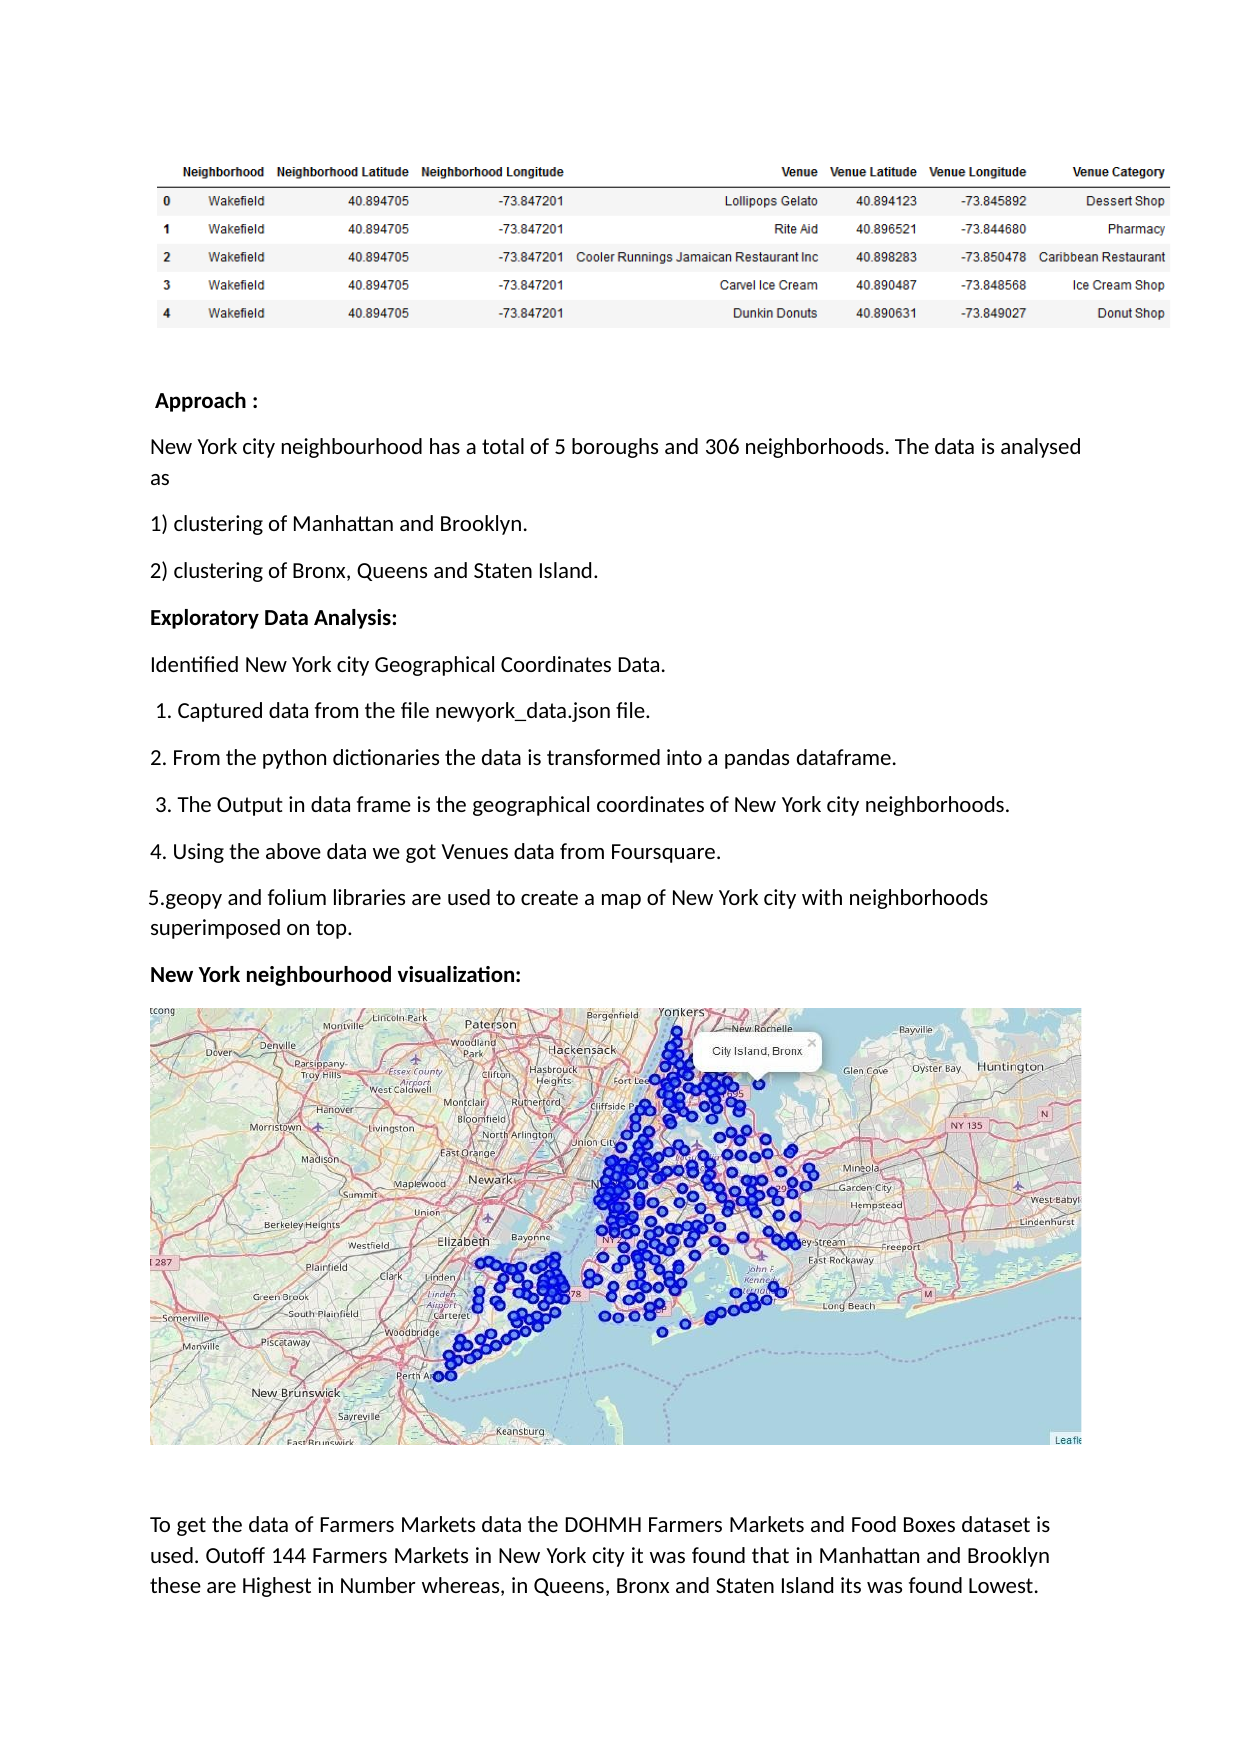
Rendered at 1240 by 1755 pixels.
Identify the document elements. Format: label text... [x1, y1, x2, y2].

text_box Approach : New York city neighbourhood has a total of 5 boroughs and 306 neighborhoods. The data is analysed as clustering of Manhattan and Brooklyn. clustering of Bronx, Queens and Staten Island. Exploratory Data Analysis: Identified New York city Geographical Coordinates Data. Captured data from the file newyork_data.json file. From the python dictionaries the data is transformed into a pandas dataframe. The Output in data frame is the geographical coordinates of New York city neighborhoods. Using the above data we got Venues data from Foursquare. geopy and folium libraries are used to create a map of New York city with neighborhoods superimposed on top. New York neighbourhood visualization: [147, 383, 1091, 988]
text_box [157, 167, 1171, 328]
text_box To get the data of Farmers Markets data the DOHMH Farmers Markets and Food Boxes dataset is used. Outoff 144 Farmers Markets in New York city it was found that in Manhattan and Brooklyn these are Highest in Number whereas, in Queens, Bronx and Staten Island its was found Lowest. [147, 1505, 1057, 1598]
text_box [150, 1008, 1082, 1445]
